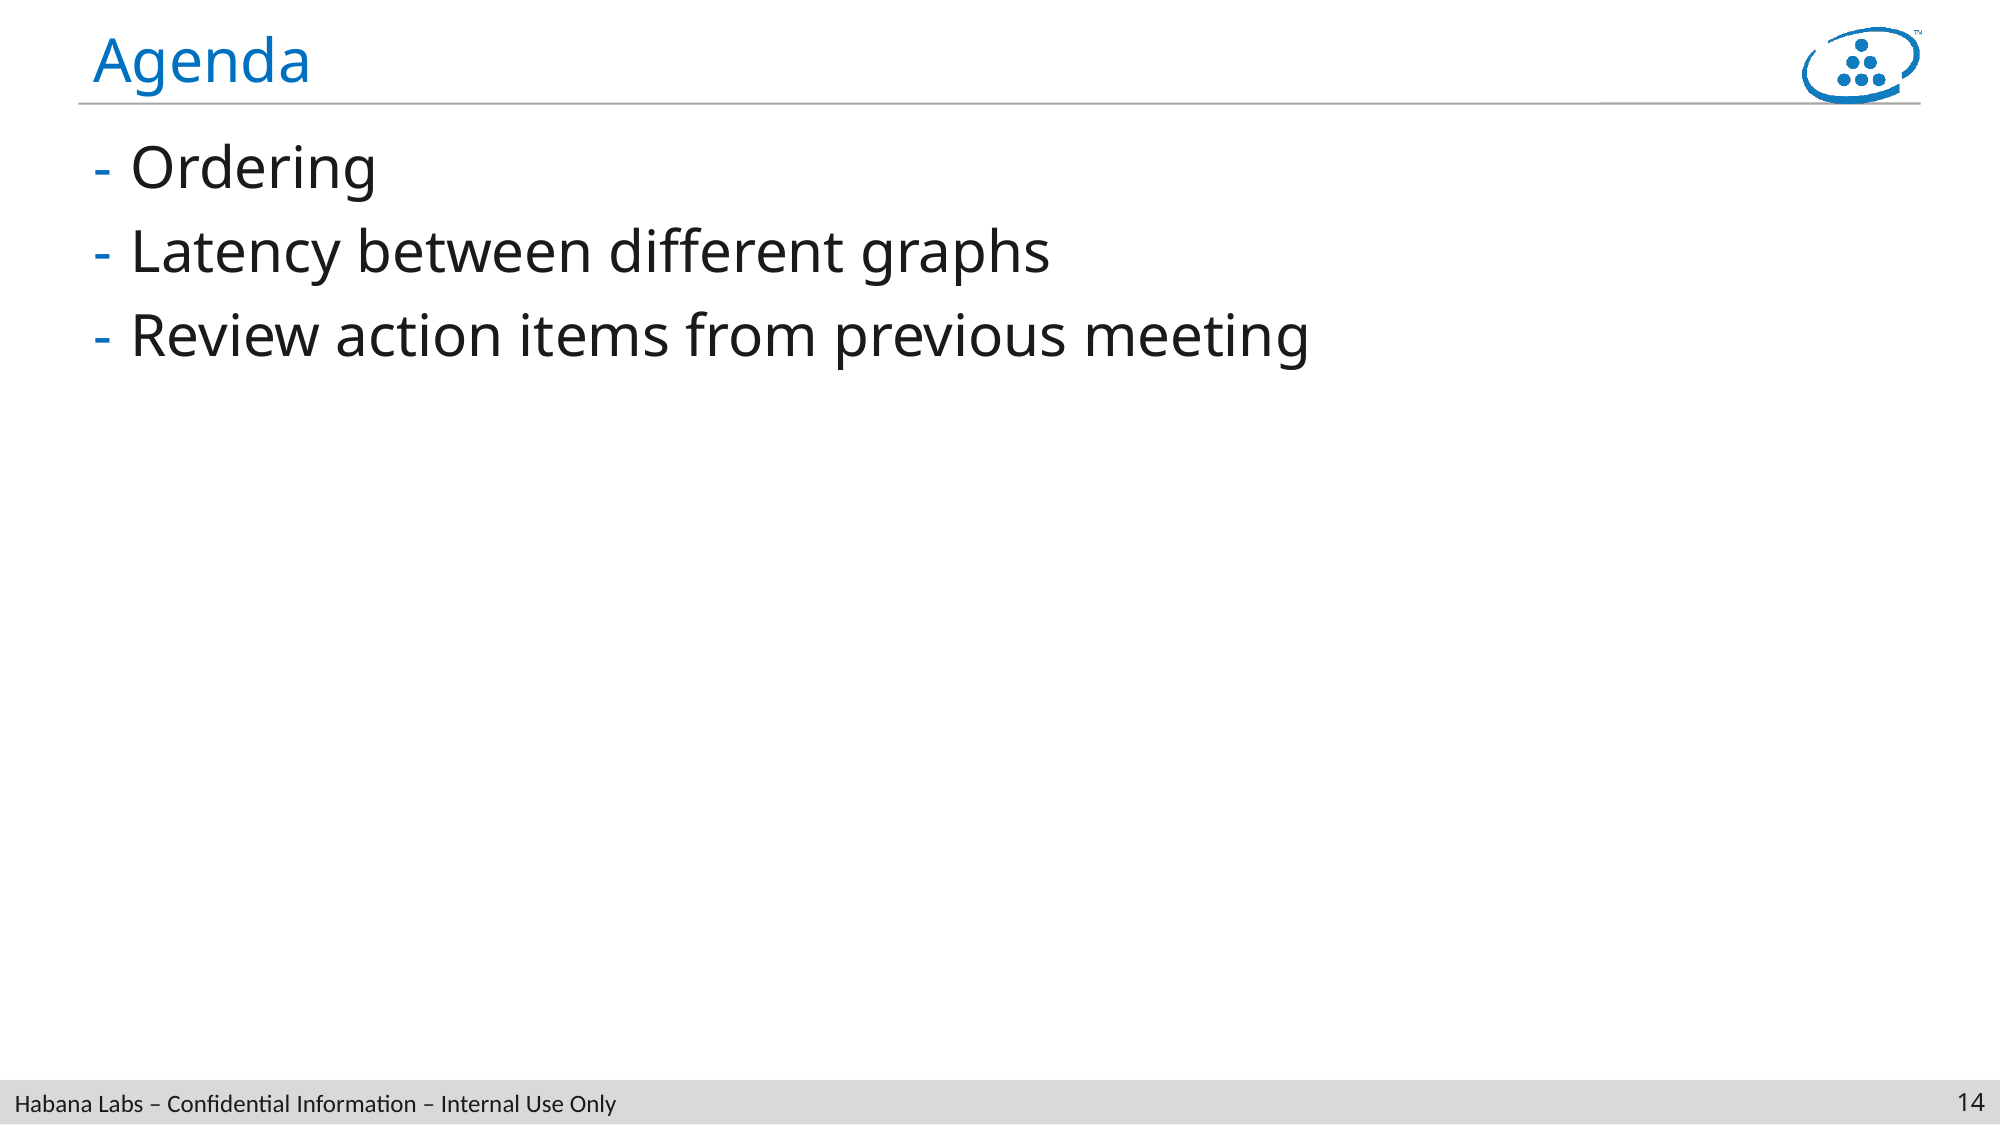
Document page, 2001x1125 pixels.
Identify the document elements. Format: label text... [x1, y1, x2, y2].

title Agenda [78, 22, 1921, 104]
list Ordering Latency between different graphs Review action items from previous meeting [78, 130, 1921, 1046]
